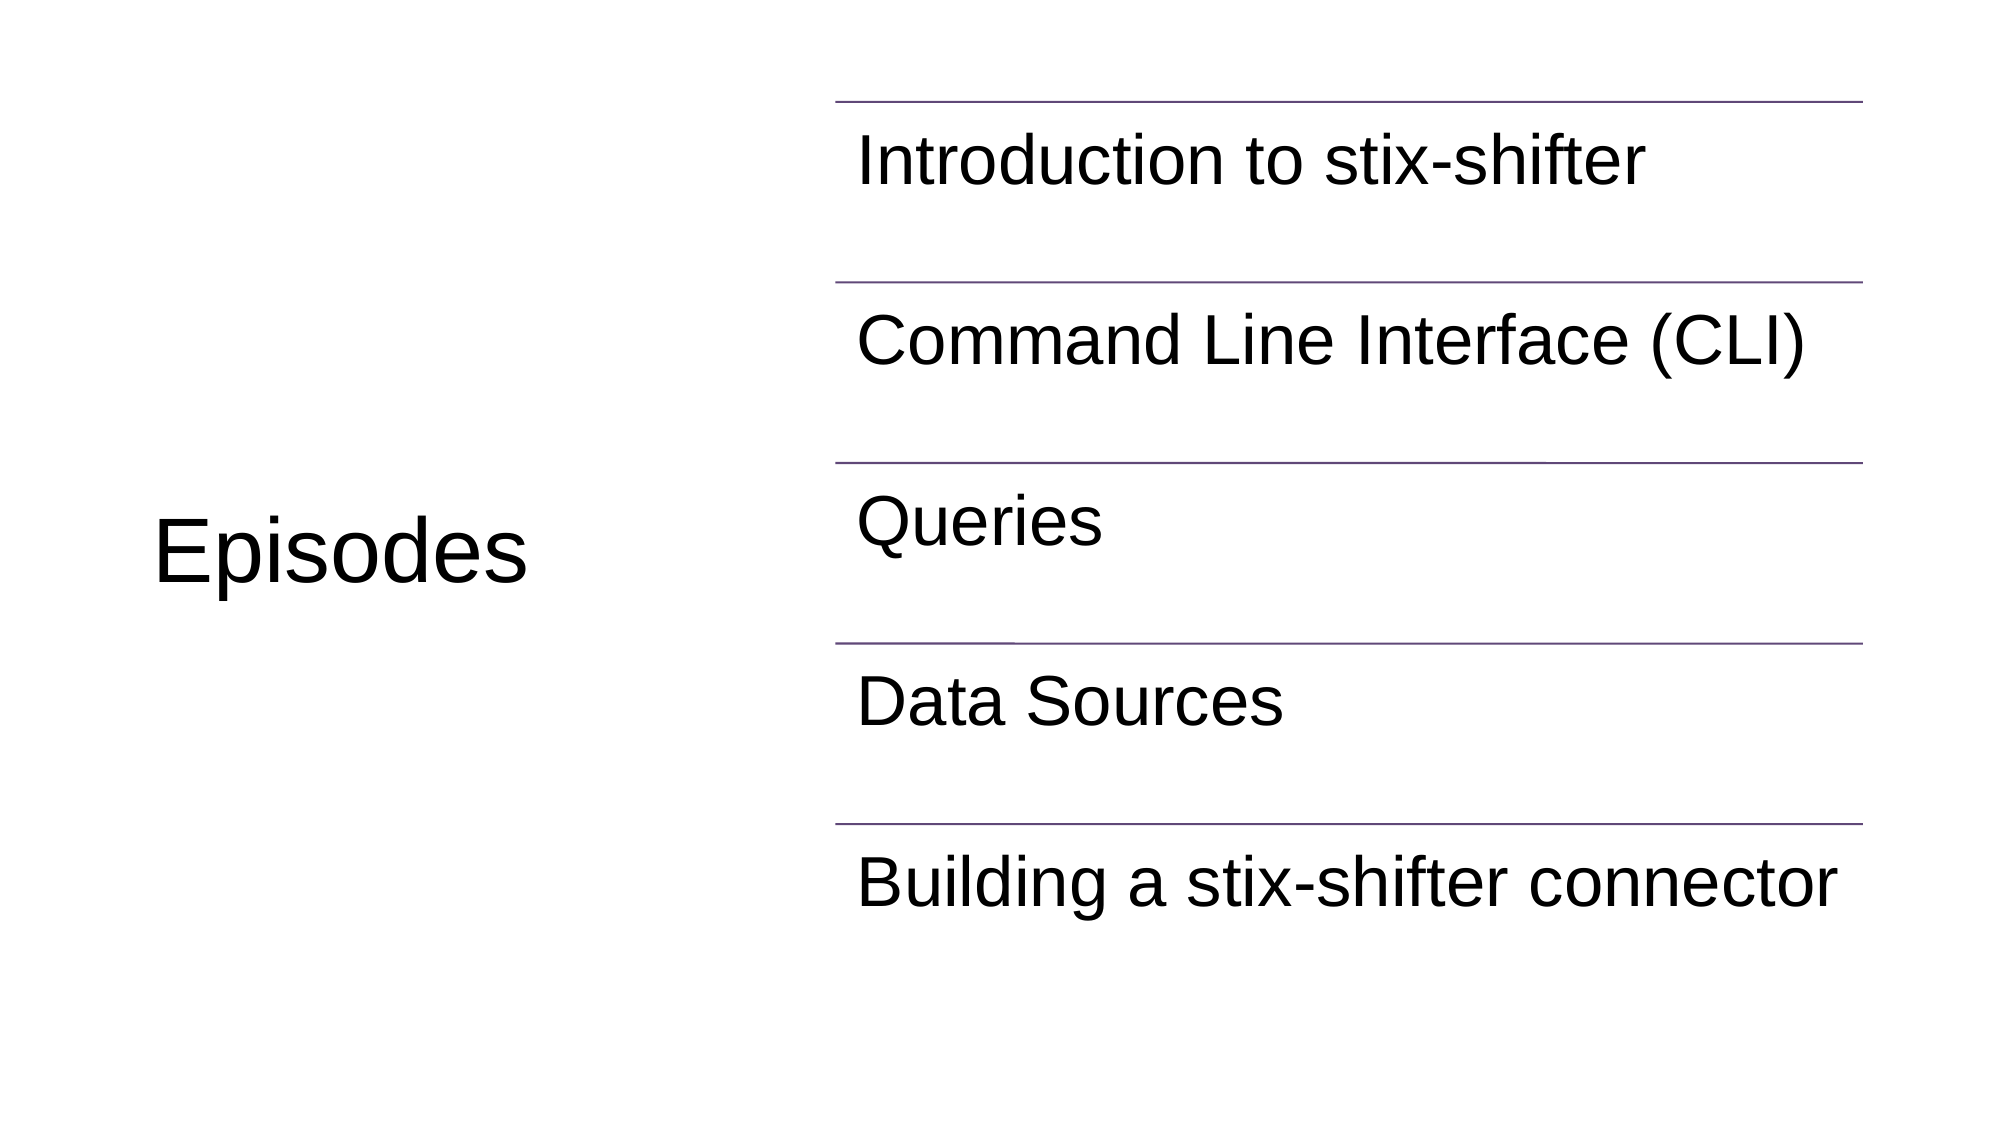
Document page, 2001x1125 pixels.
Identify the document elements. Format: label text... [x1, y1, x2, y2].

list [835, 101, 1863, 1005]
title Episodes [137, 101, 691, 1005]
